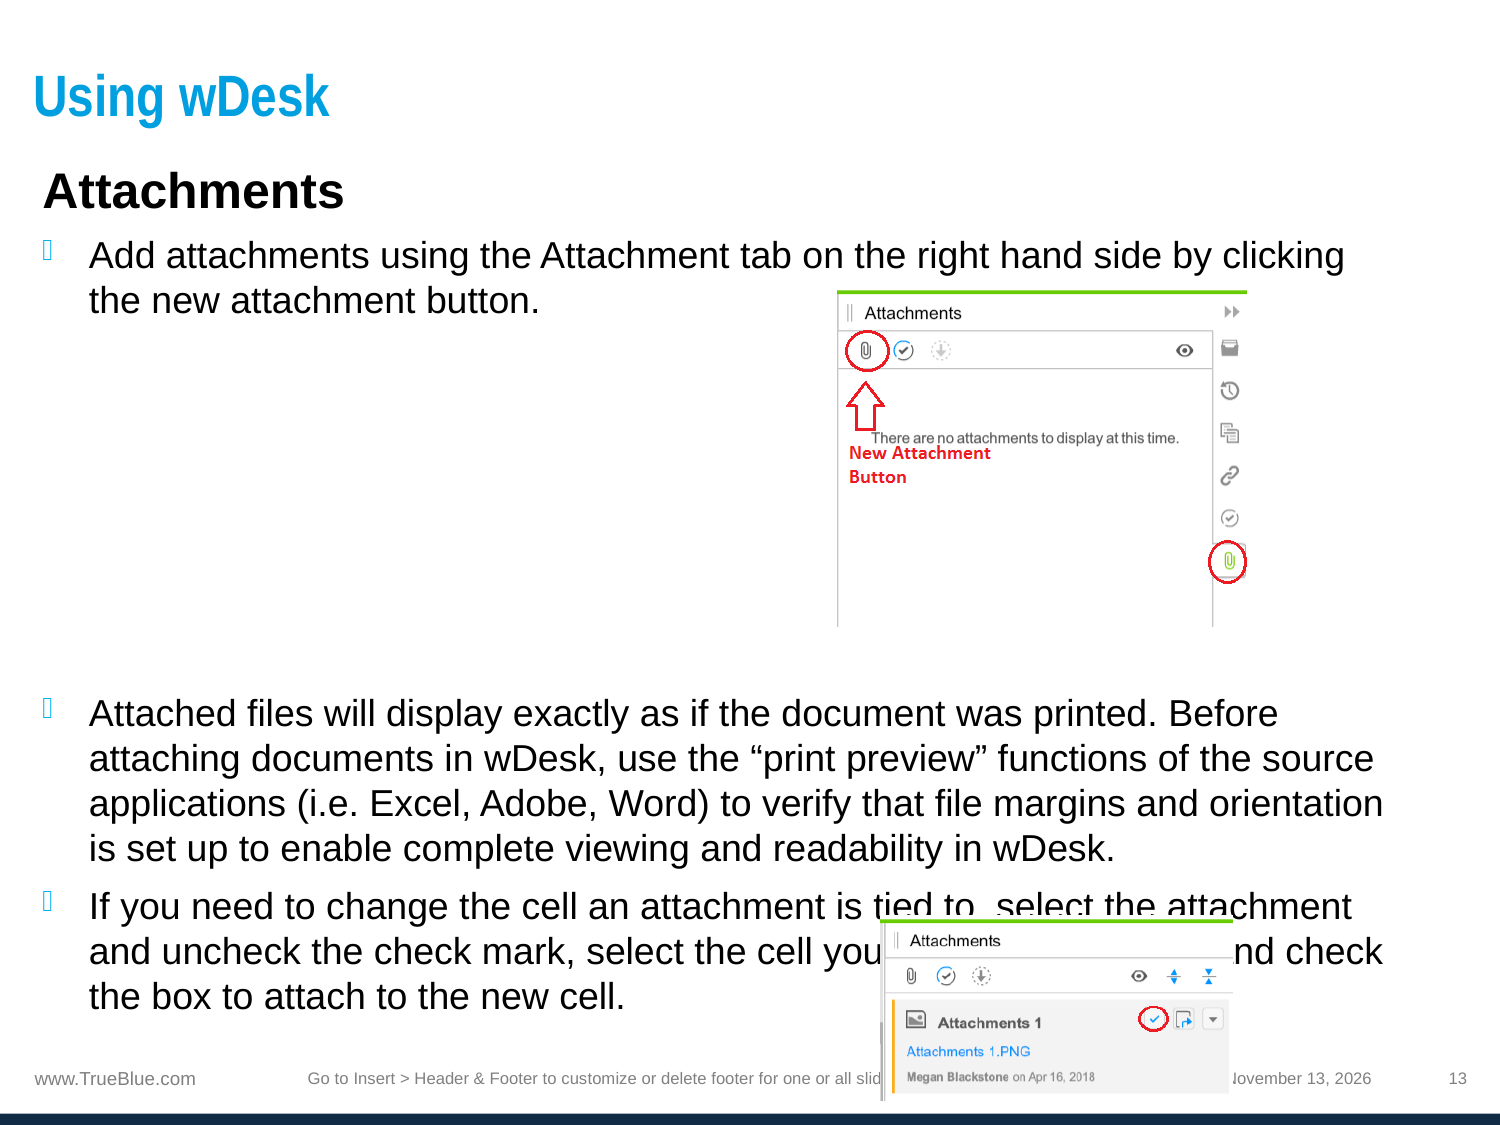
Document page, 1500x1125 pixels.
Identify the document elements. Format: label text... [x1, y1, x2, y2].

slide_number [1233, 1055, 1398, 1101]
title Using wDesk [33, 43, 1468, 152]
footer Go to Insert > Header & Footer to customize or delete footer for one or all slides [307, 1055, 879, 1101]
picture [879, 915, 1233, 1101]
slide_number 13 [1398, 1055, 1468, 1101]
list Attachments Add attachments using the Attachment tab on the right hand side by clicking the new attachment button. Attached files will display exactly as if the document was printed. Before attaching documents in wDesk, use the “print preview” functions of the source applications (i.e. Excel, Adobe, Word) to verify that file margins and orientation is set up to enable complete viewing and readability in wDesk. If you need to change the cell an attachment is tied to, select the attachment and uncheck the check mark, select the cell you want to reattach to and check the box to attach to the new cell. [42, 151, 1399, 1022]
picture [837, 277, 1247, 627]
